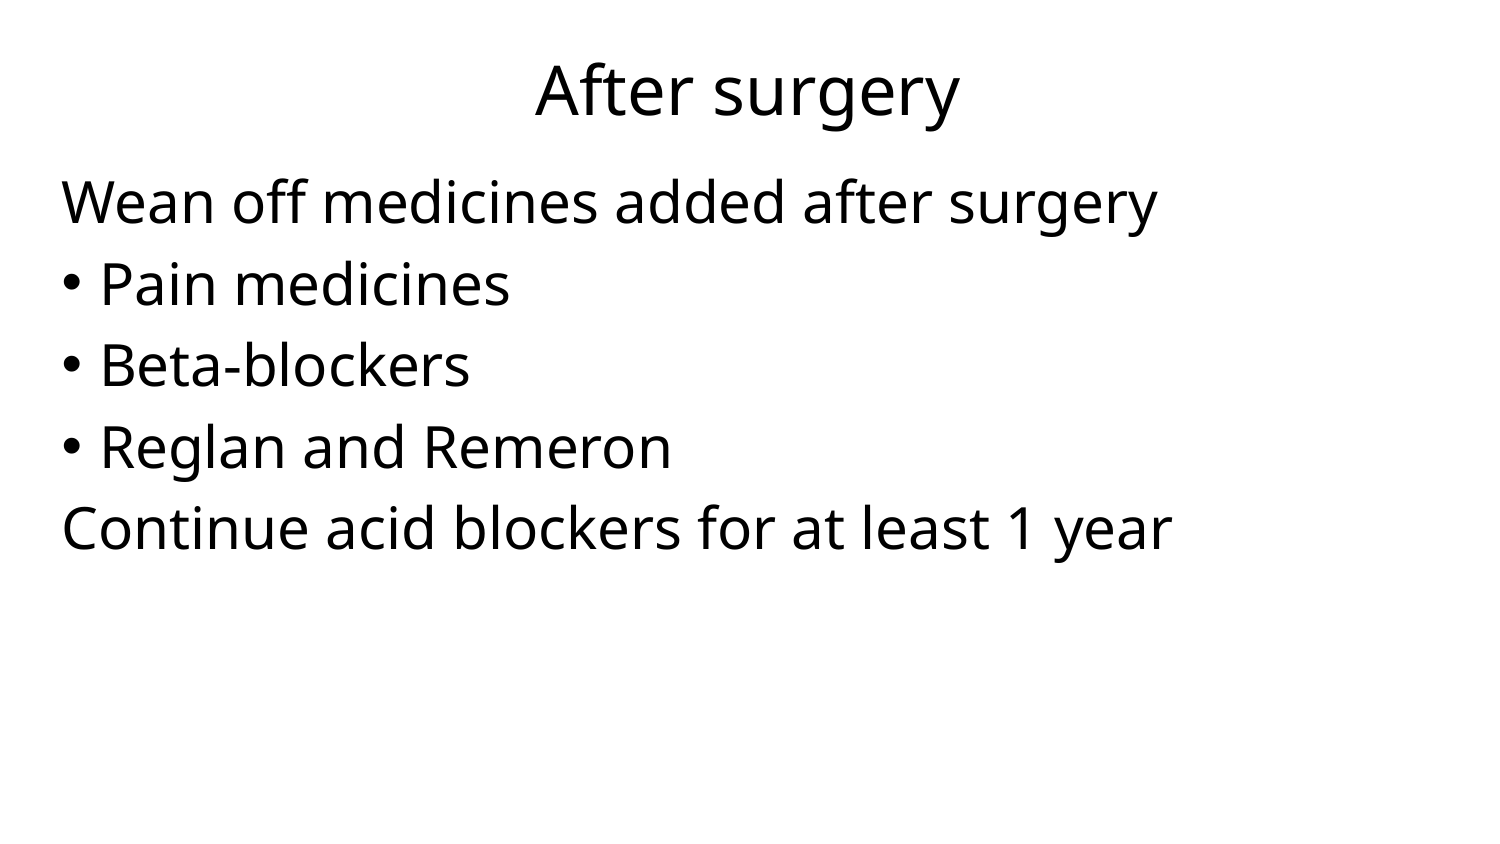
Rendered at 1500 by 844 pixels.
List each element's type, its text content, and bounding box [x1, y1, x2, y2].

list Wean off medicines added after surgery Pain medicines Beta-blockers Reglan and Remeron Continue acid blockers for at least 1 year [46, 157, 1450, 810]
title After surgery [46, 33, 1450, 143]
